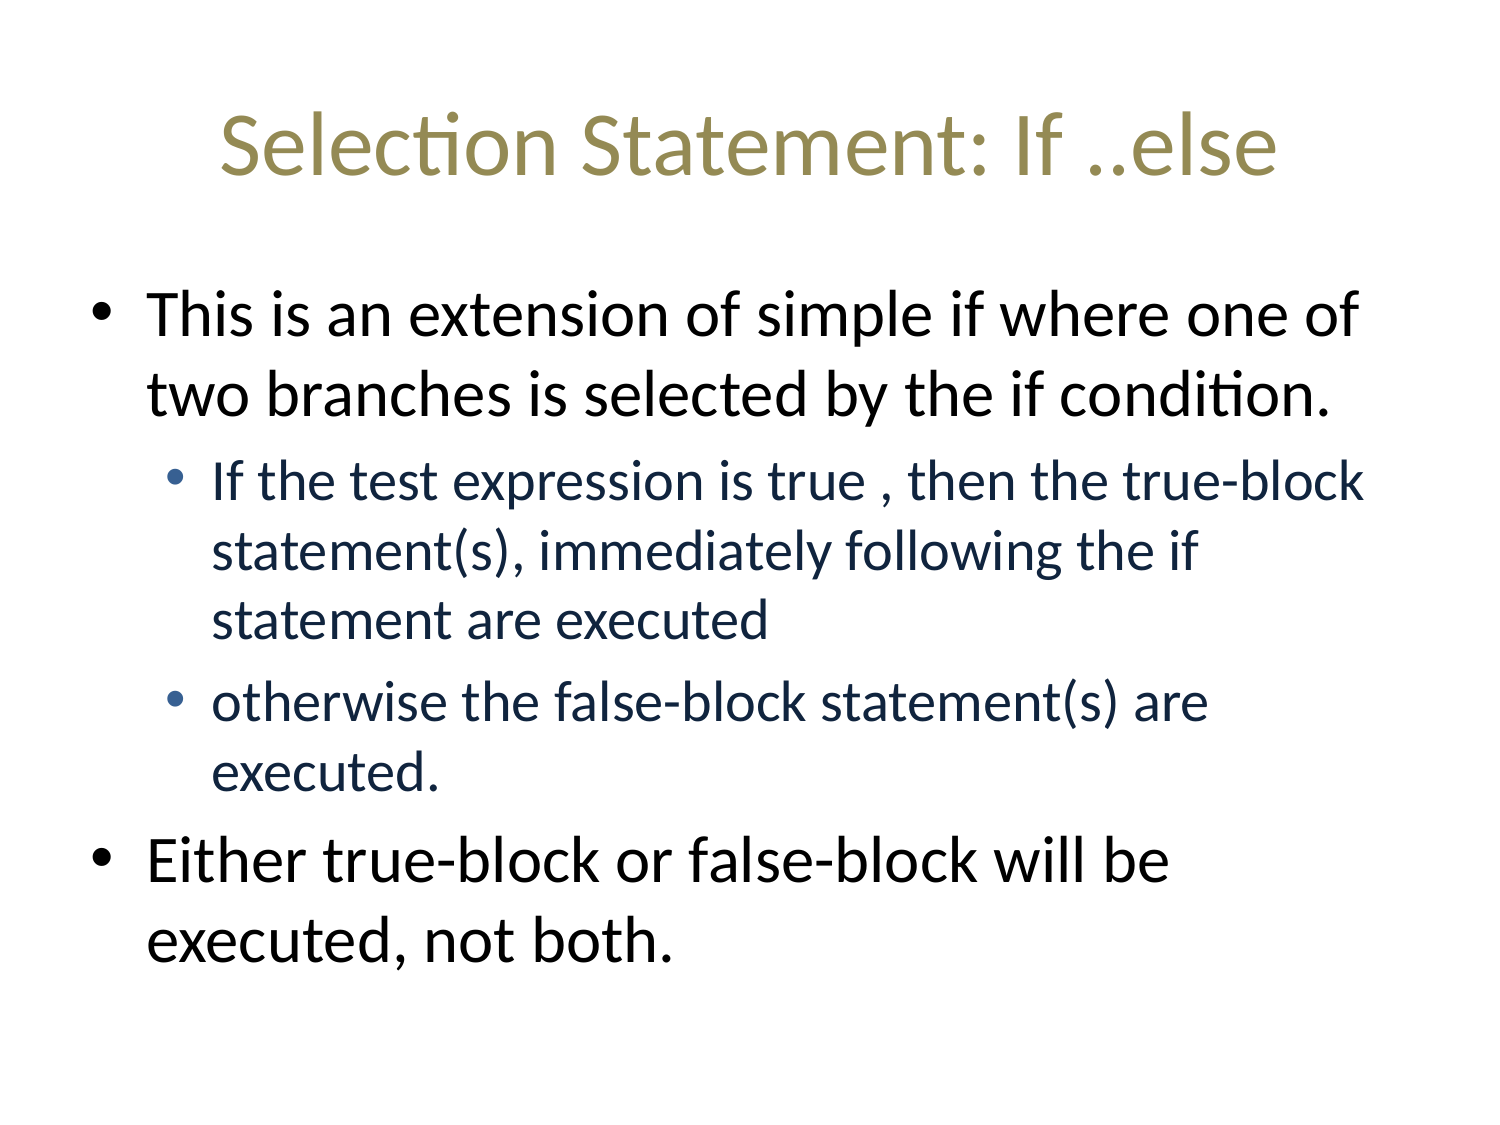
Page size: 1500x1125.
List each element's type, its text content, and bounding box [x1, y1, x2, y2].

list This is an extension of simple if where one of two branches is selected by the if condition. If the test expression is true , then the true-block statement(s), immediately following the if statement are executed otherwise the false-block statement(s) are executed. Either true-block or false-block will be executed, not both. [75, 262, 1425, 1005]
title Selection Statement: If ..else [75, 45, 1425, 233]
